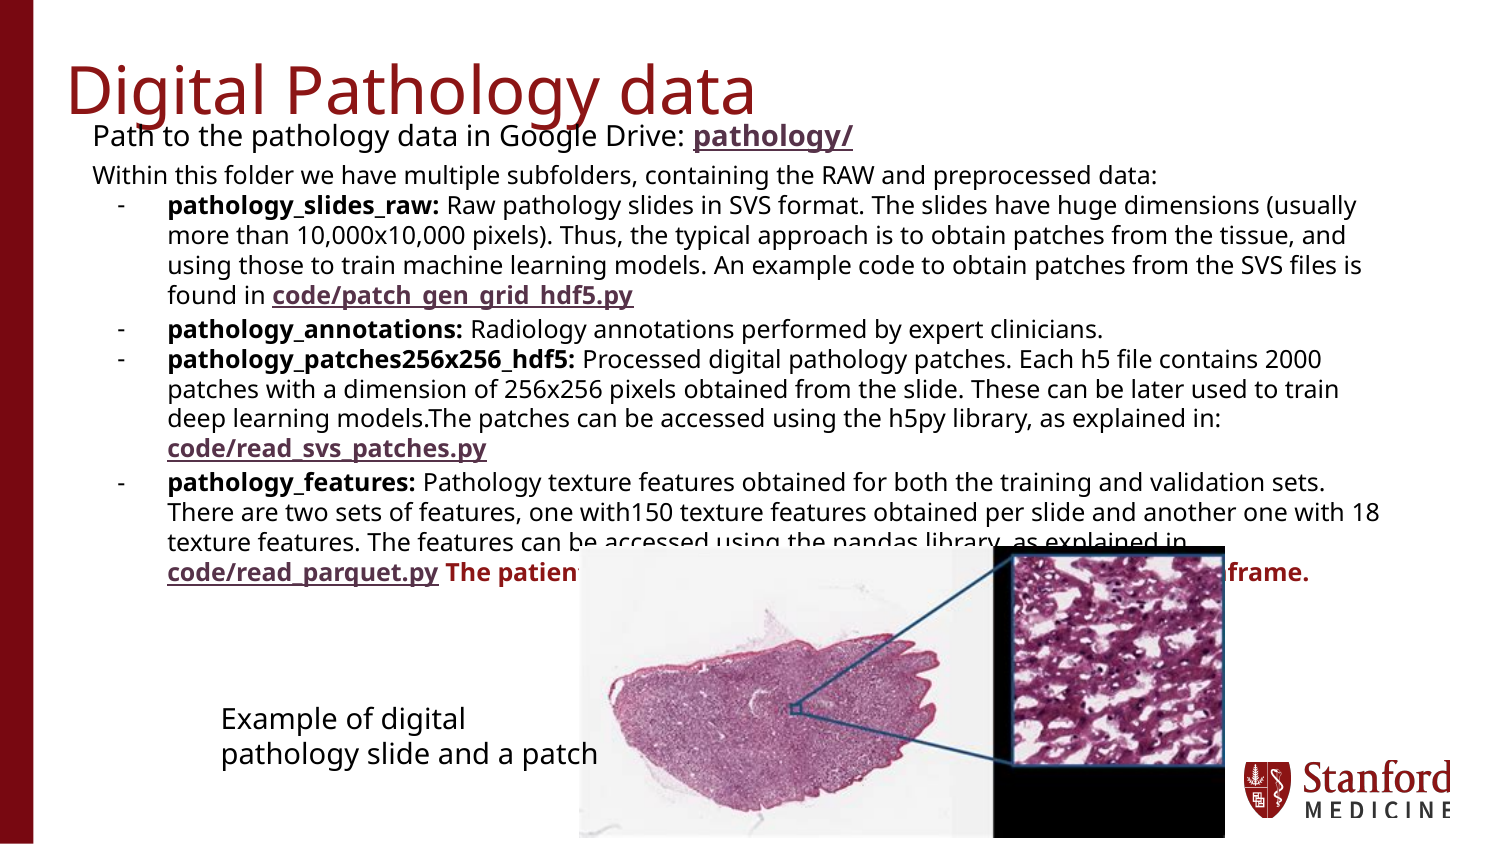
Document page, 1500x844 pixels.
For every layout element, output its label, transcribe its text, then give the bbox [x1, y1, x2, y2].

text_box Path to the pathology data in Google Drive: pathology/ [77, 102, 1404, 144]
title Digital Pathology data [50, 0, 1100, 137]
picture [1244, 760, 1450, 818]
text_box Example of digital pathology slide and a patch [205, 684, 574, 838]
text_box Within this folder we have multiple subfolders, containing the RAW and preprocessed data: pathology_slides_raw: Raw pathology slides in SVS format. The slides have huge dimensions (usually more than 10,000x10,000 pixels). Thus, the typical approach is to obtain patches from the tissue, and using those to train machine learning models. An example code to obtain patches from the SVS files is found in code/patch_gen_grid_hdf5.py pathology_annotations: Radiology annotations performed by expert clinicians. pathology_patches256x256_hdf5: Processed digital pathology patches. Each h5 file contains 2000 patches with a dimension of 256x256 pixels obtained from the slide. These can be later used to train deep learning models.The patches can be accessed using the h5py library, as explained in: code/read_svs_patches.py pathology_features: Pathology texture features obtained for both the training and validation sets. There are two sets of features, one with150 texture features obtained per slide and another one with 18 texture features. The features can be accessed using the pandas library, as explained in code/read_parquet.py The patient ids needs to be accessed with the index of the dataframe. [77, 144, 1404, 547]
picture [579, 546, 1225, 839]
